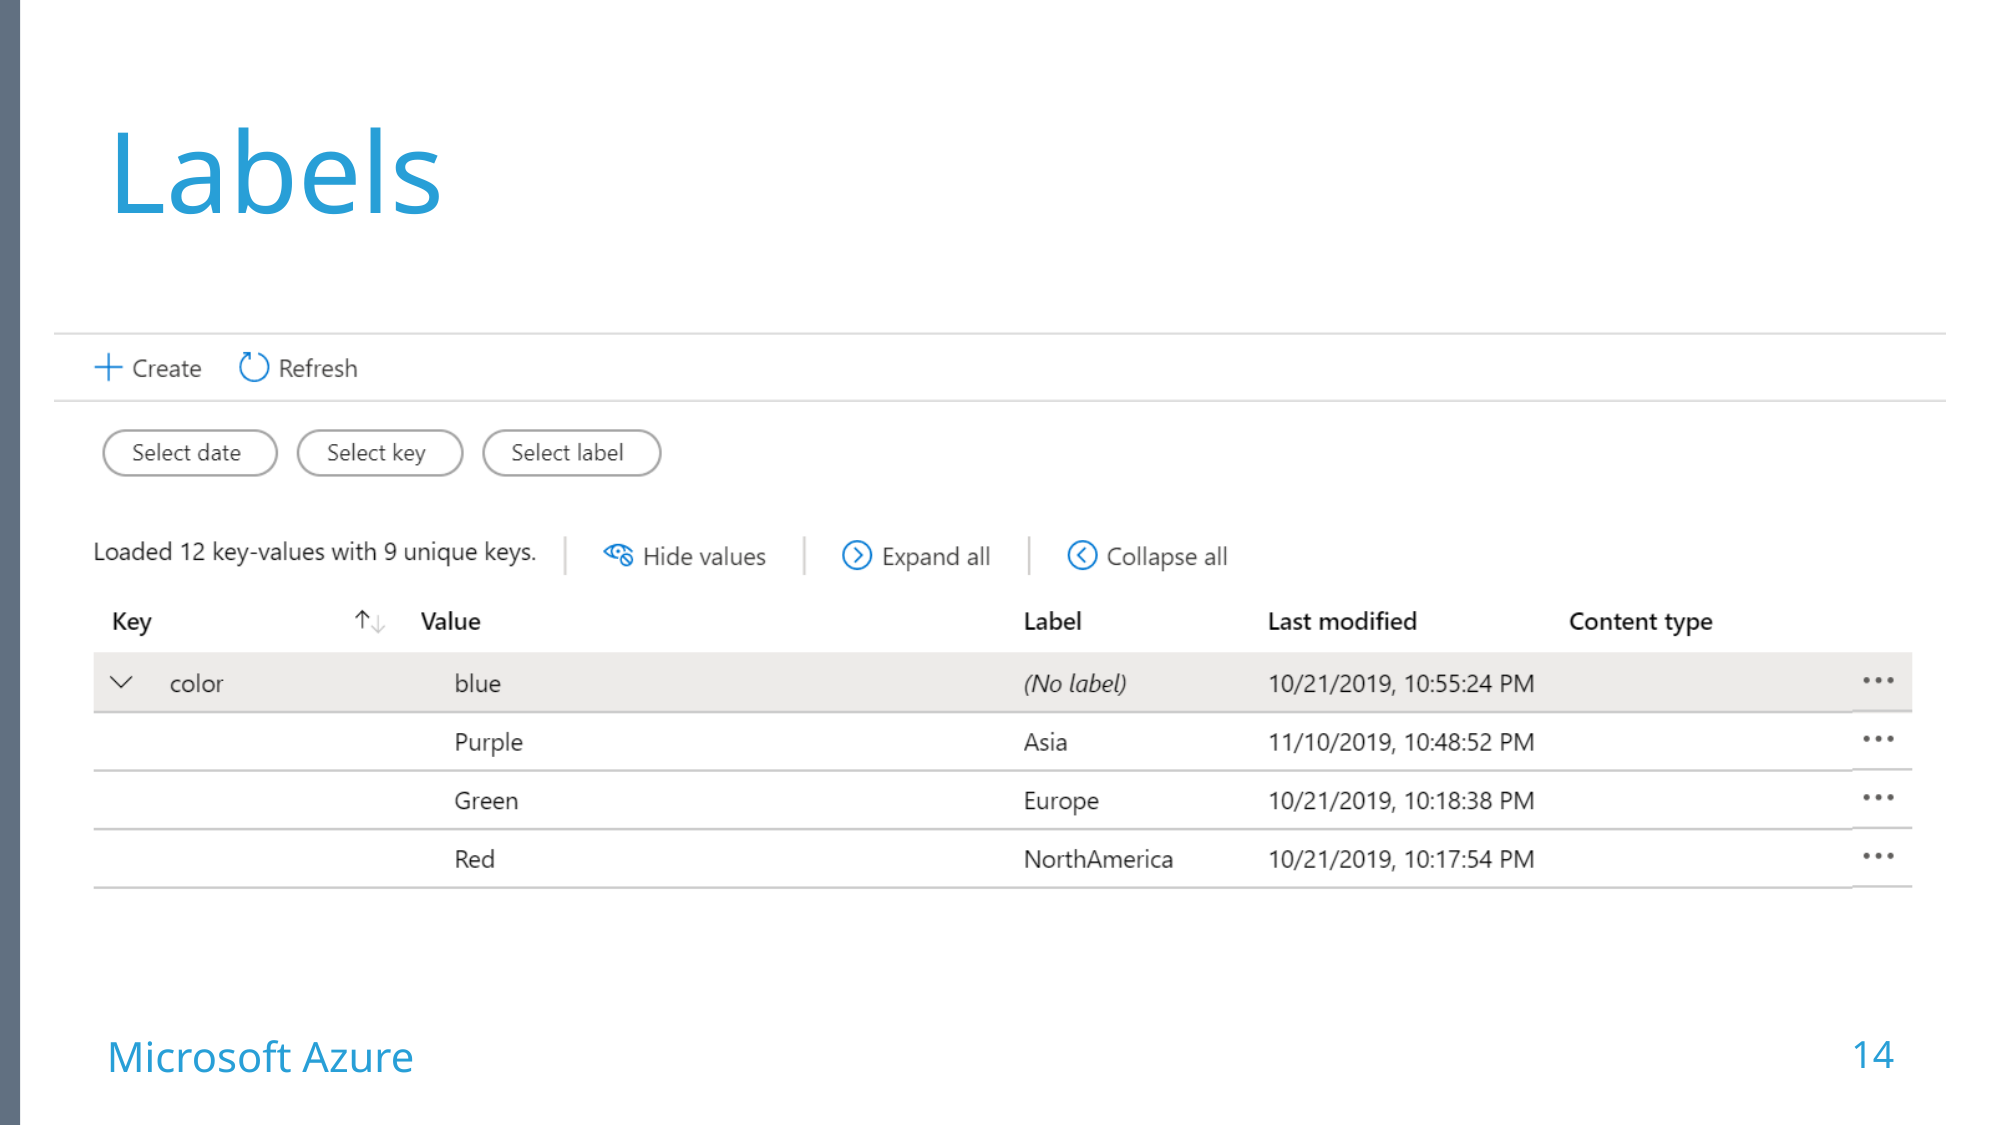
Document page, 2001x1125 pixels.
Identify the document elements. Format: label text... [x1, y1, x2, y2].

title Labels [92, 68, 1910, 286]
picture [54, 326, 1946, 900]
slide_number 14 [1459, 1026, 1910, 1087]
